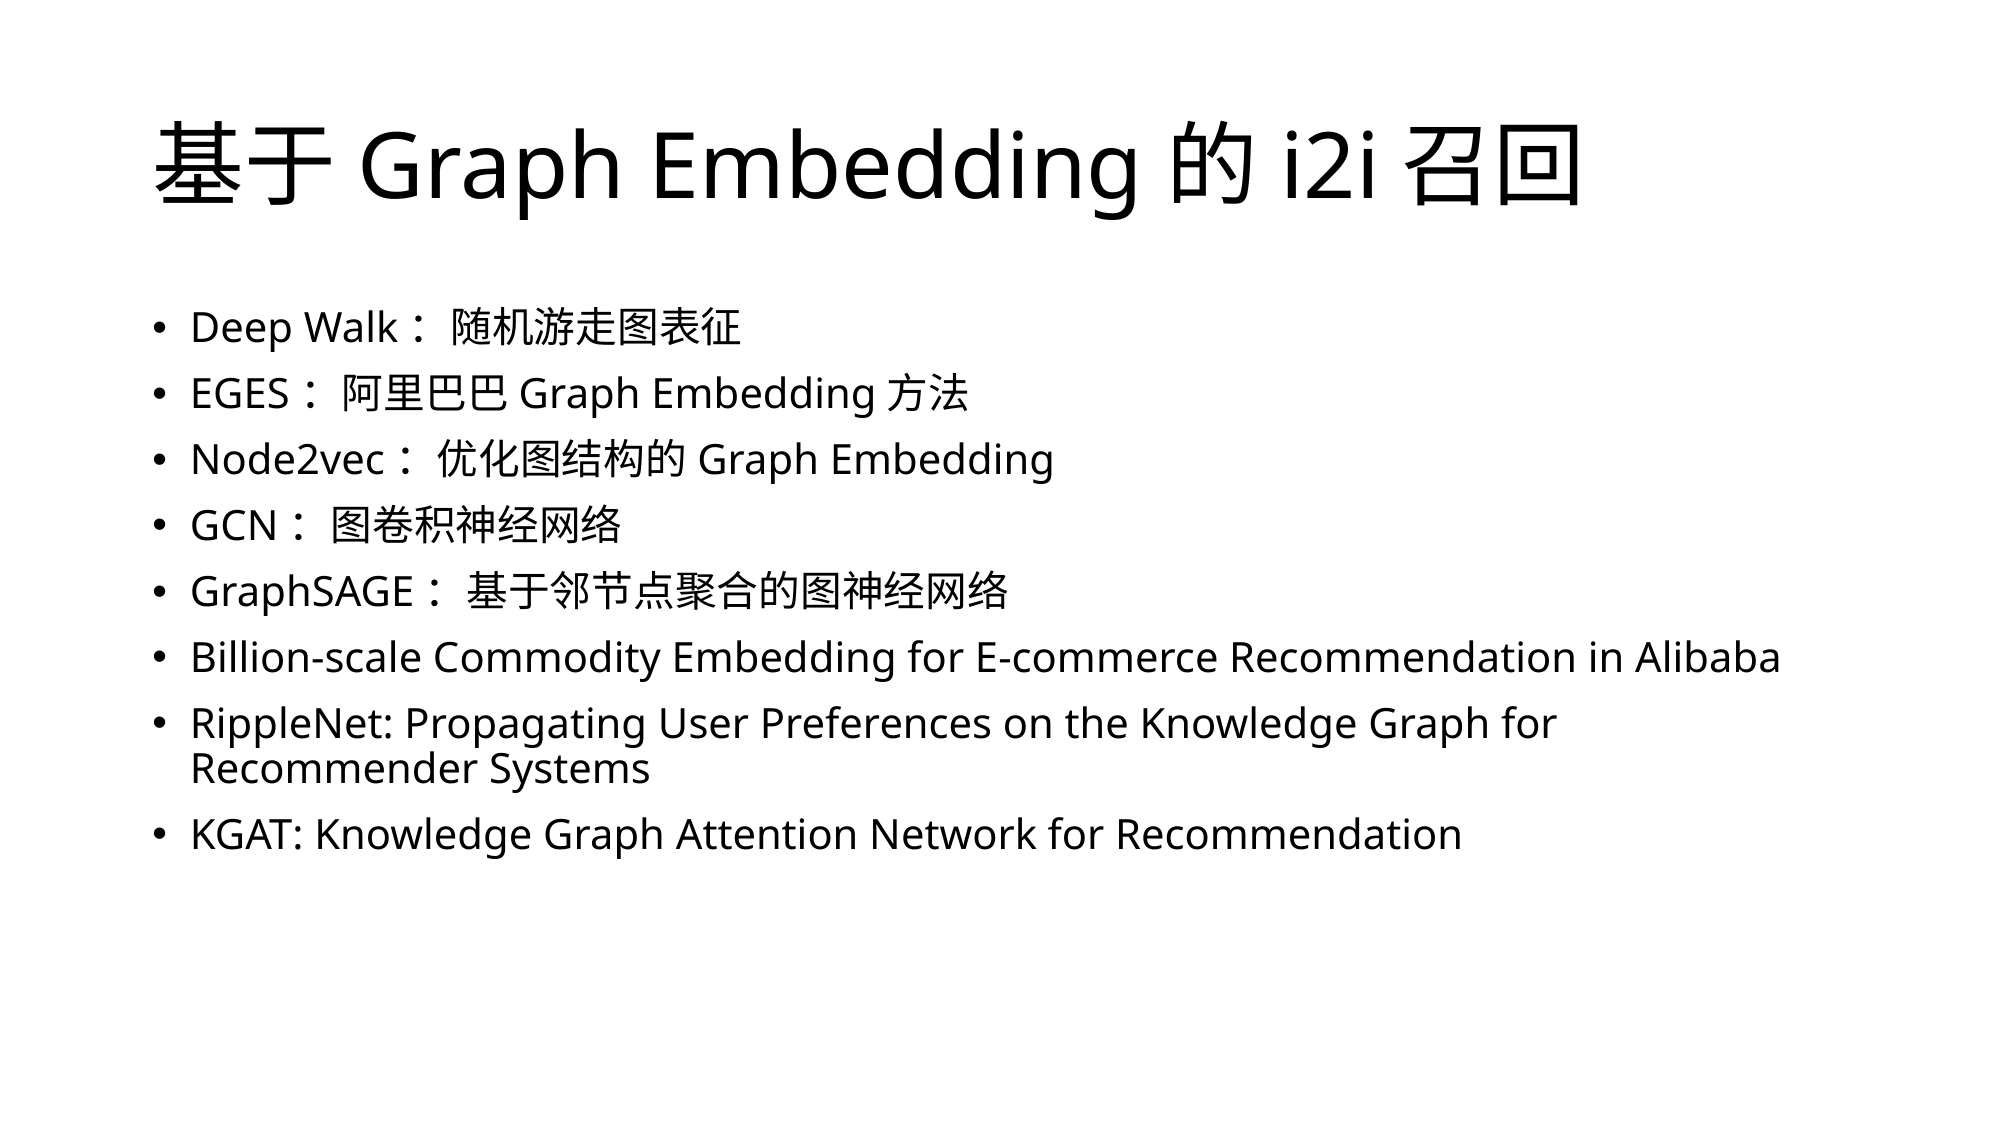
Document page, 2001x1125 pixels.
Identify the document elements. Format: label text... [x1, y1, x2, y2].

title 基于Graph Embedding的i2i召回 [137, 59, 1863, 278]
list Deep Walk：随机游走图表征 EGES：阿里巴巴Graph Embedding方法 Node2vec：优化图结构的Graph Embedding GCN：图卷积神经网络 GraphSAGE：基于邻节点聚合的图神经网络 Billion-scale Commodity Embedding for E-commerce Recommendation in Alibaba RippleNet: Propagating User Preferences on the Knowledge Graph for Recommender Systems KGAT: Knowledge Graph Attention Network for Recommendation [137, 299, 1863, 1014]
